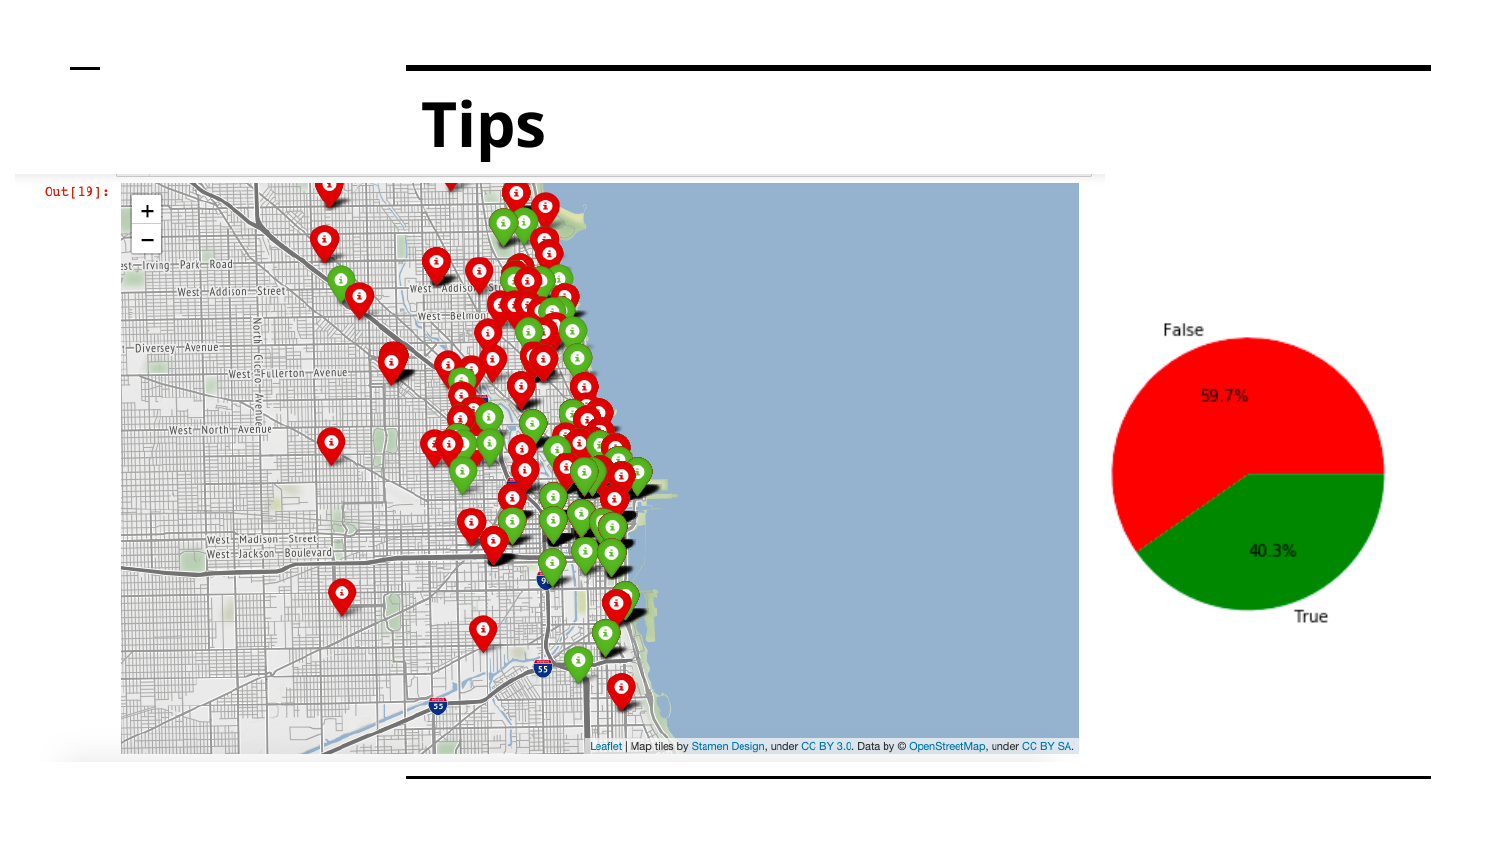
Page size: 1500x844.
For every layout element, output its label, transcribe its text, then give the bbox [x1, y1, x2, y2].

title Tips [405, 70, 1443, 175]
picture [15, 174, 1400, 762]
